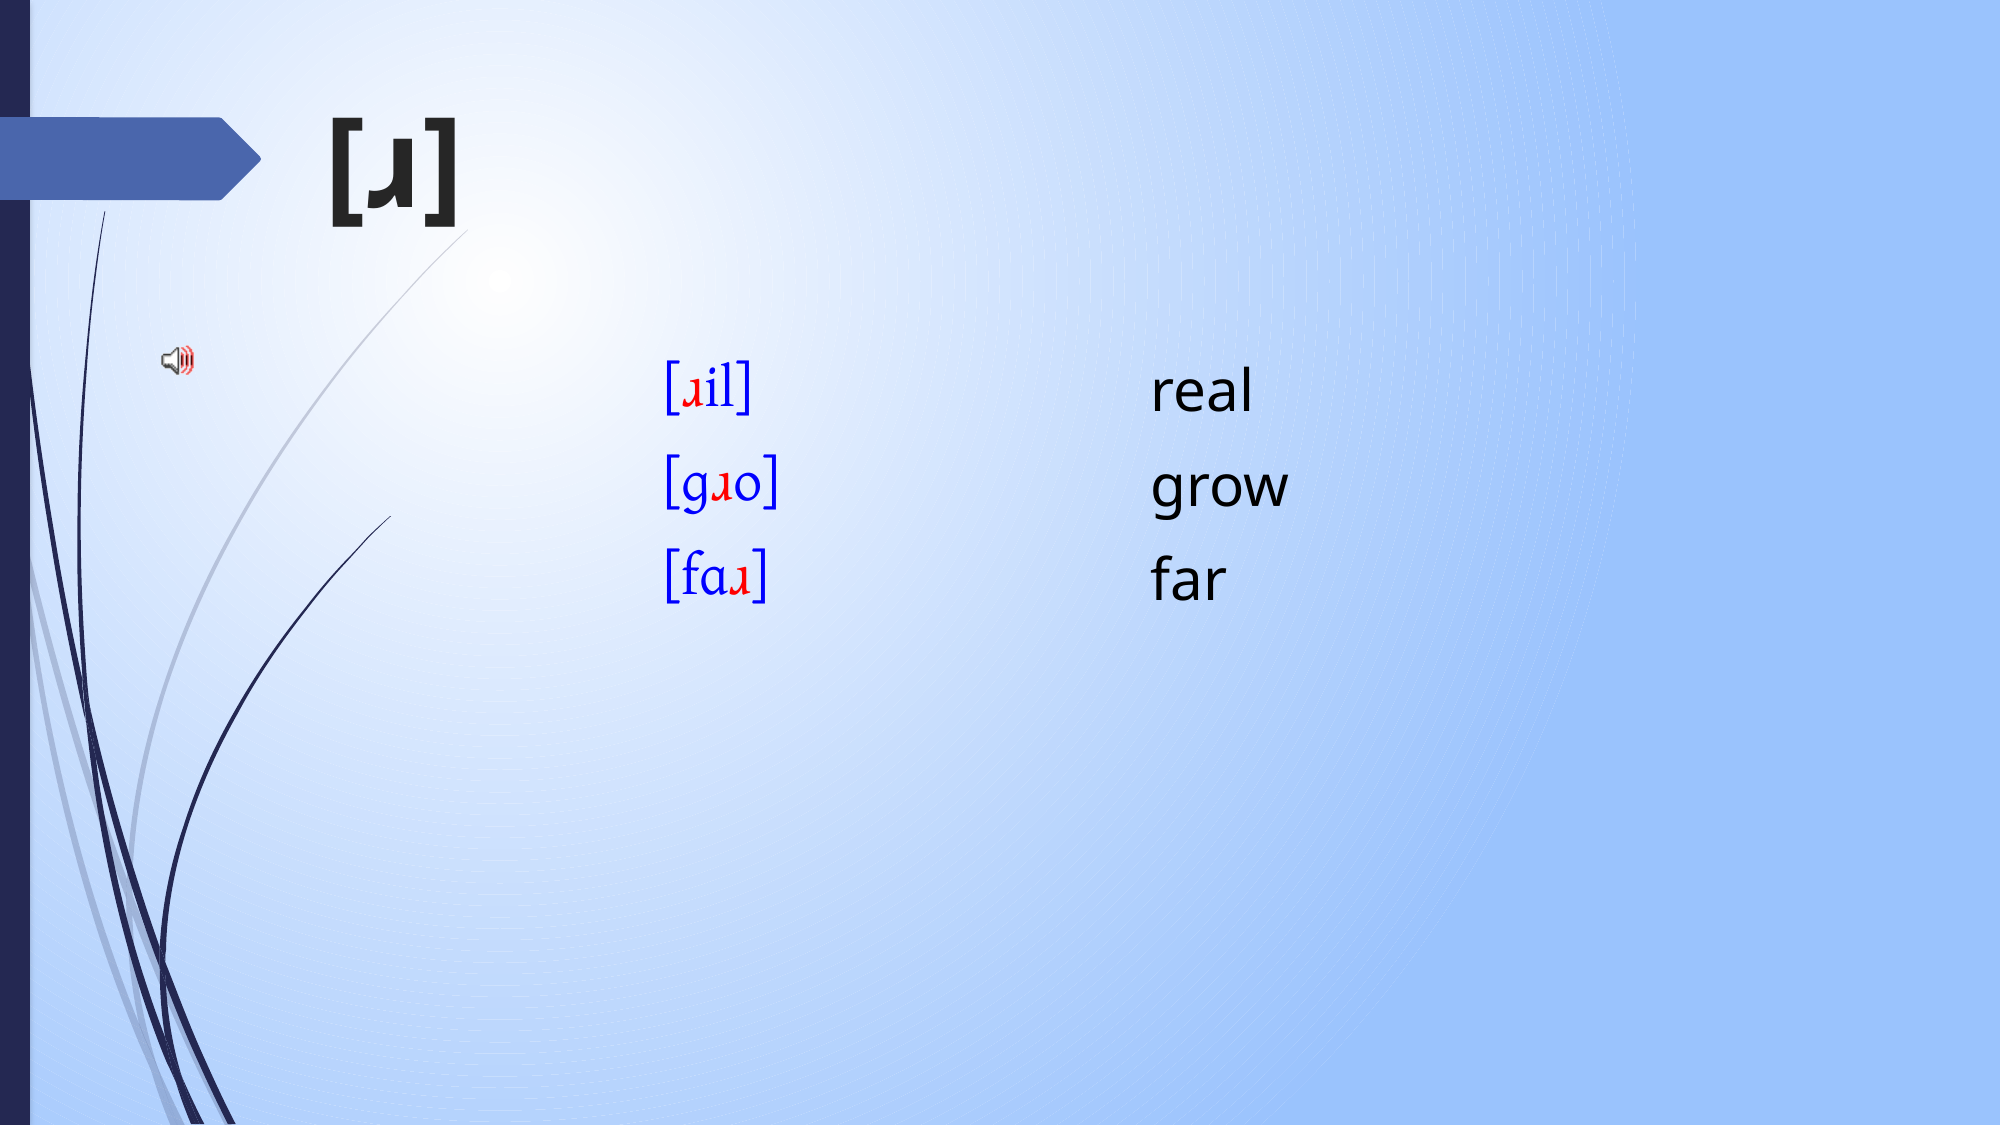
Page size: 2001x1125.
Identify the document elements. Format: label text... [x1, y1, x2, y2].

title [ɹ] [309, 74, 1772, 286]
table_header [161, 342, 648, 436]
picture [160, 341, 199, 380]
table_cell [fɑɹ] [648, 531, 1136, 625]
table_header real [1136, 342, 1623, 436]
table_cell [161, 436, 648, 531]
table_cell [ɡɹo] [648, 436, 1136, 531]
table_cell [161, 531, 648, 625]
table_cell far [1136, 531, 1623, 625]
table_cell grow [1136, 436, 1623, 531]
table_header [ɹil] [648, 342, 1136, 436]
